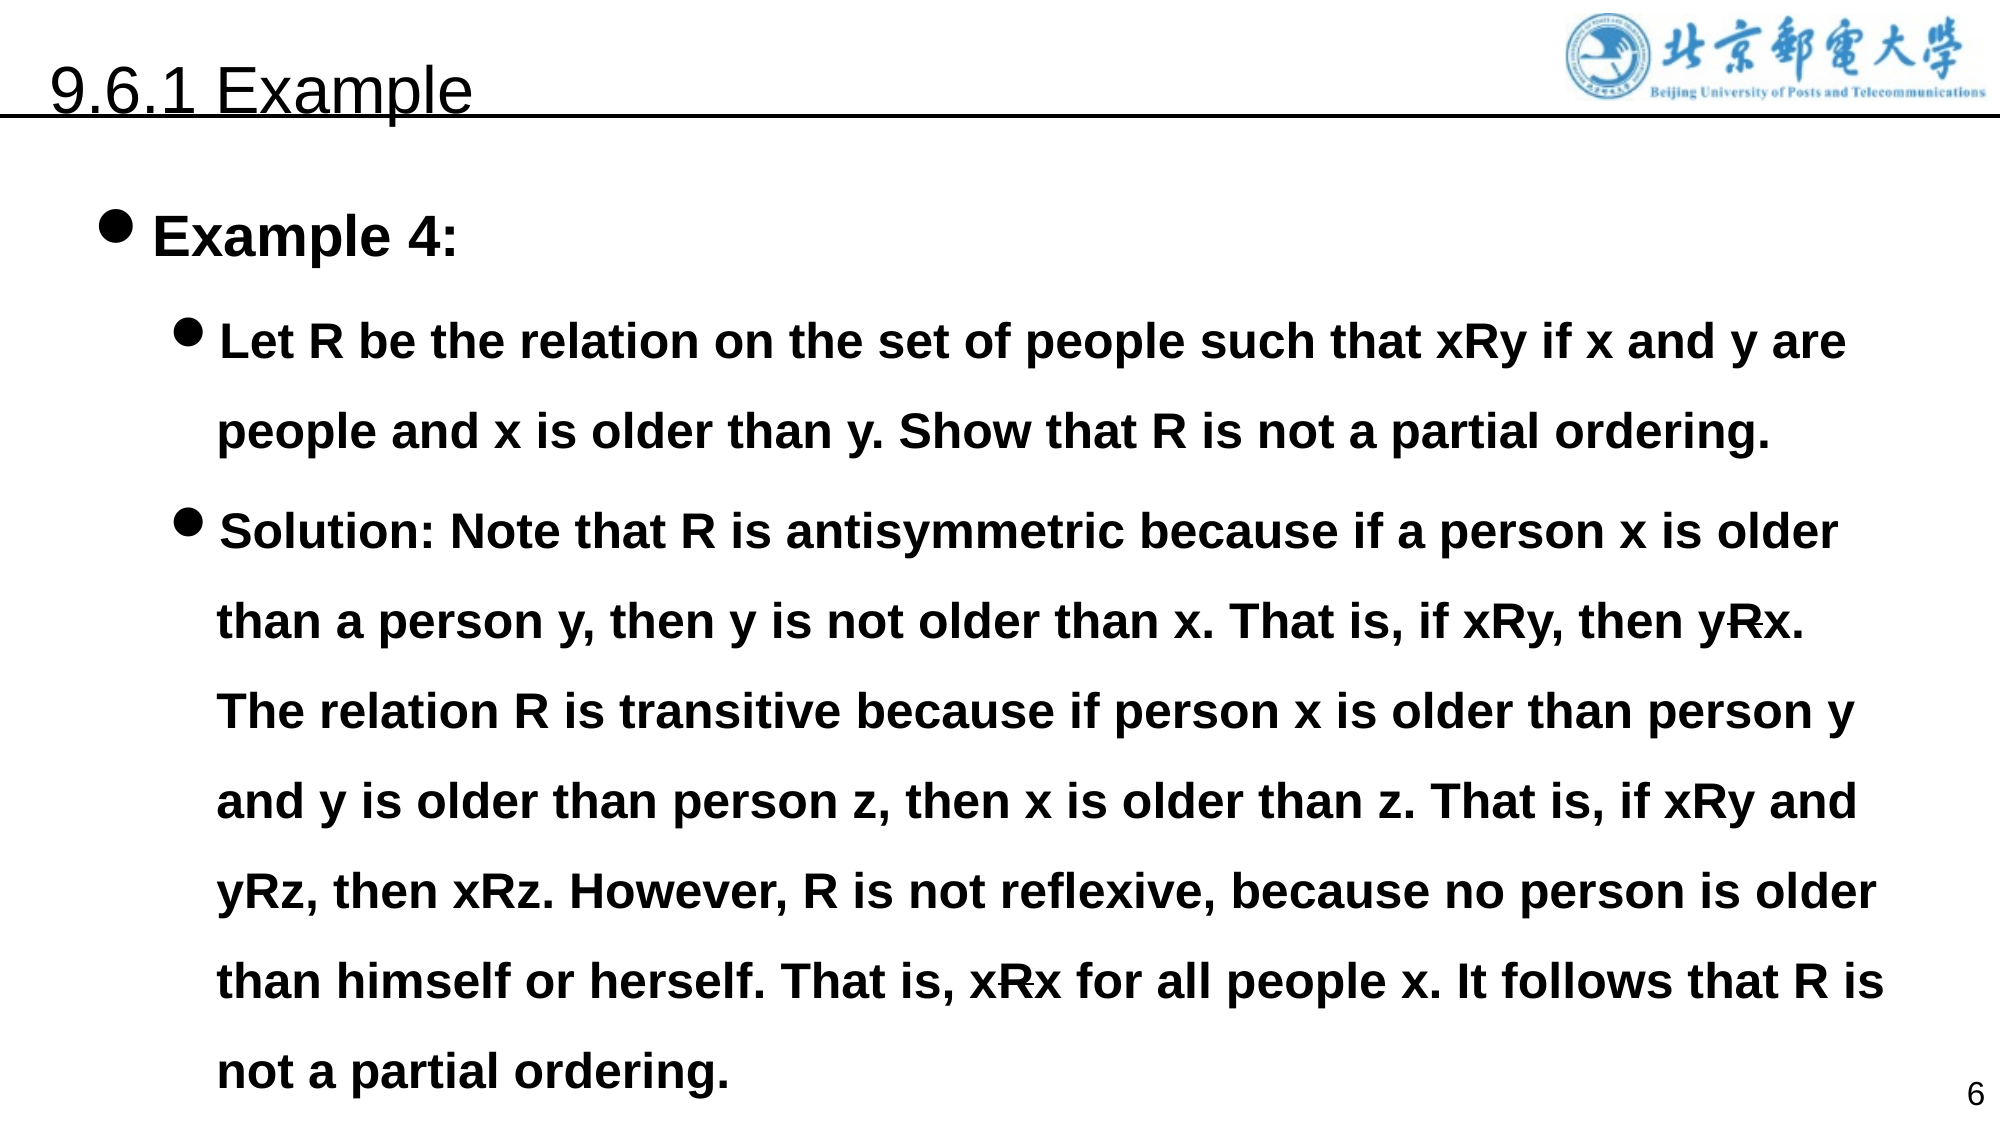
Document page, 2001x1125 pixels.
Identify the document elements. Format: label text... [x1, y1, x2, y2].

text_box 9.6.1 Example [34, 0, 1849, 135]
text_box Example 4: Let R be the relation on the set of people such that xRy if x and y are people and x is older than y. Show that R is not a partial ordering. Solution: Note that R is antisymmetric because if a person x is older than a person y, then y is not older than x. That is, if xRy, then yRx. The relation R is transitive because if person x is older than person y and y is older than person z, then x is older than z. That is, if xRy and yRz, then xRz. However, R is not reflexive, because no person is older than himself or herself. That is, xRx for all people x. It follows that R is not a partial ordering. [79, 155, 1921, 1040]
picture [1849, 13, 1988, 101]
